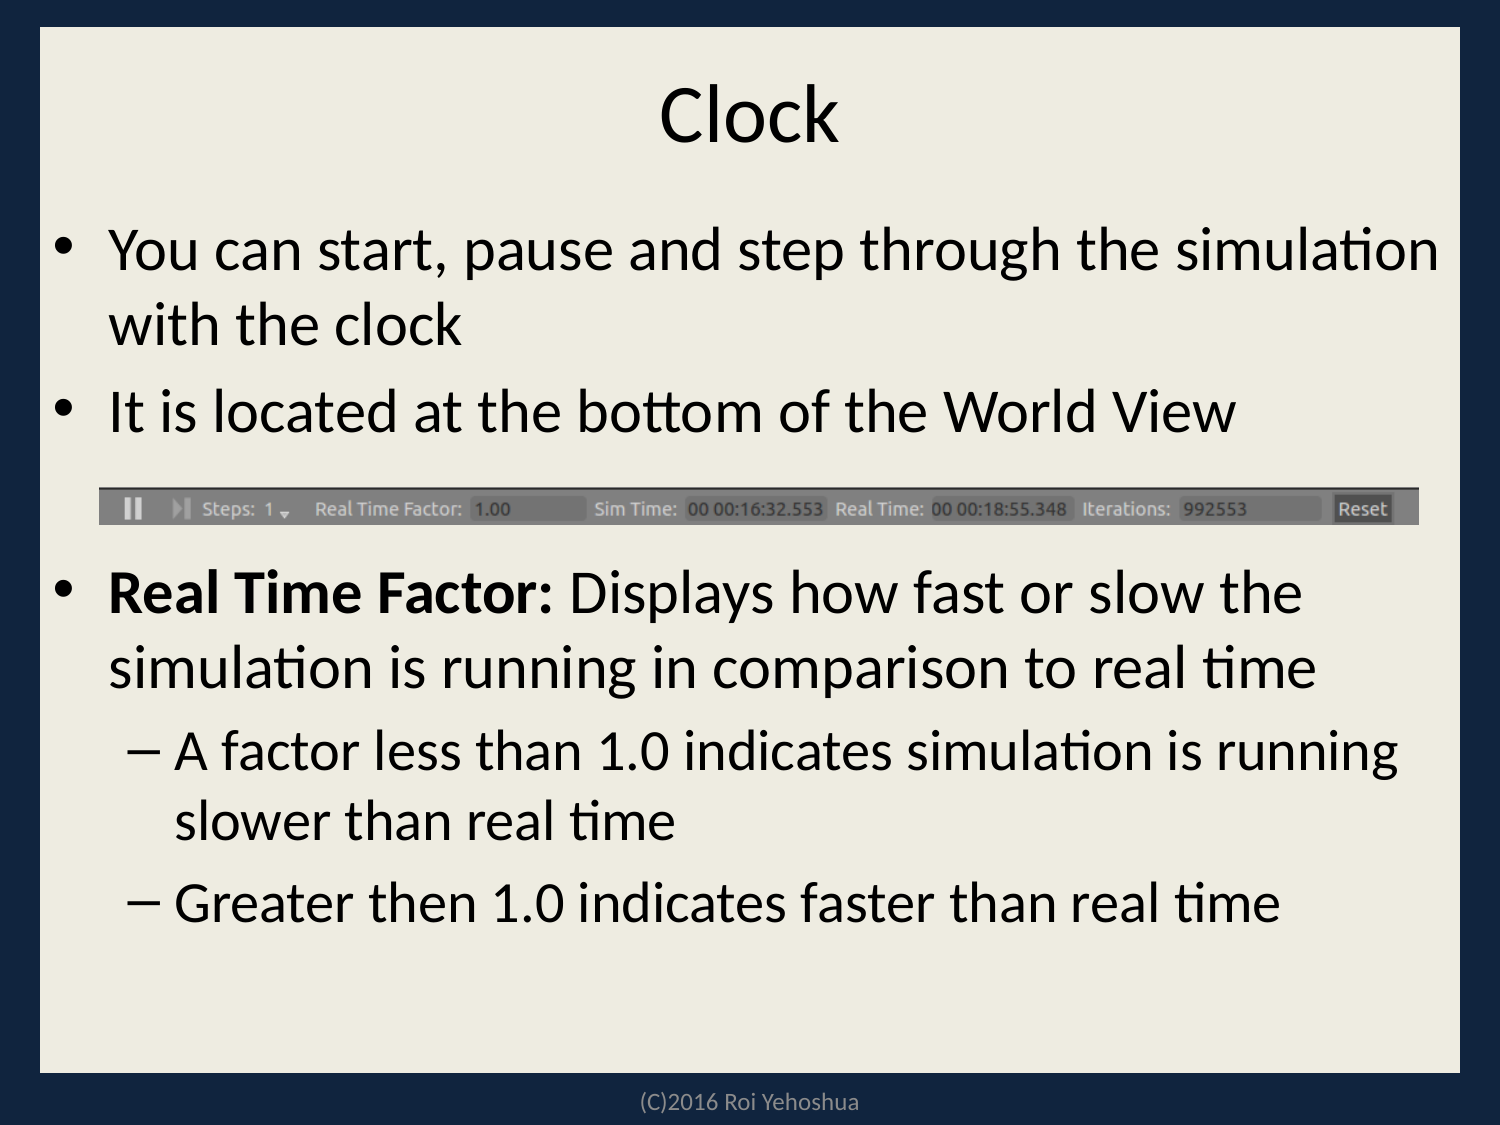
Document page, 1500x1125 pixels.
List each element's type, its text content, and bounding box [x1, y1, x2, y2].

footer (C)2016 Roi Yehoshua [512, 1074, 988, 1125]
picture [99, 487, 1420, 526]
list You can start, pause and step through the simulation with the clock It is located at the bottom of the World View Real Time Factor: Displays how fast or slow the simulation is running in comparison to real time A factor less than 1.0 indicates simulation is running slower than real time Greater then 1.0 indicates faster than real time [37, 200, 1463, 1080]
title Clock [37, 31, 1463, 188]
